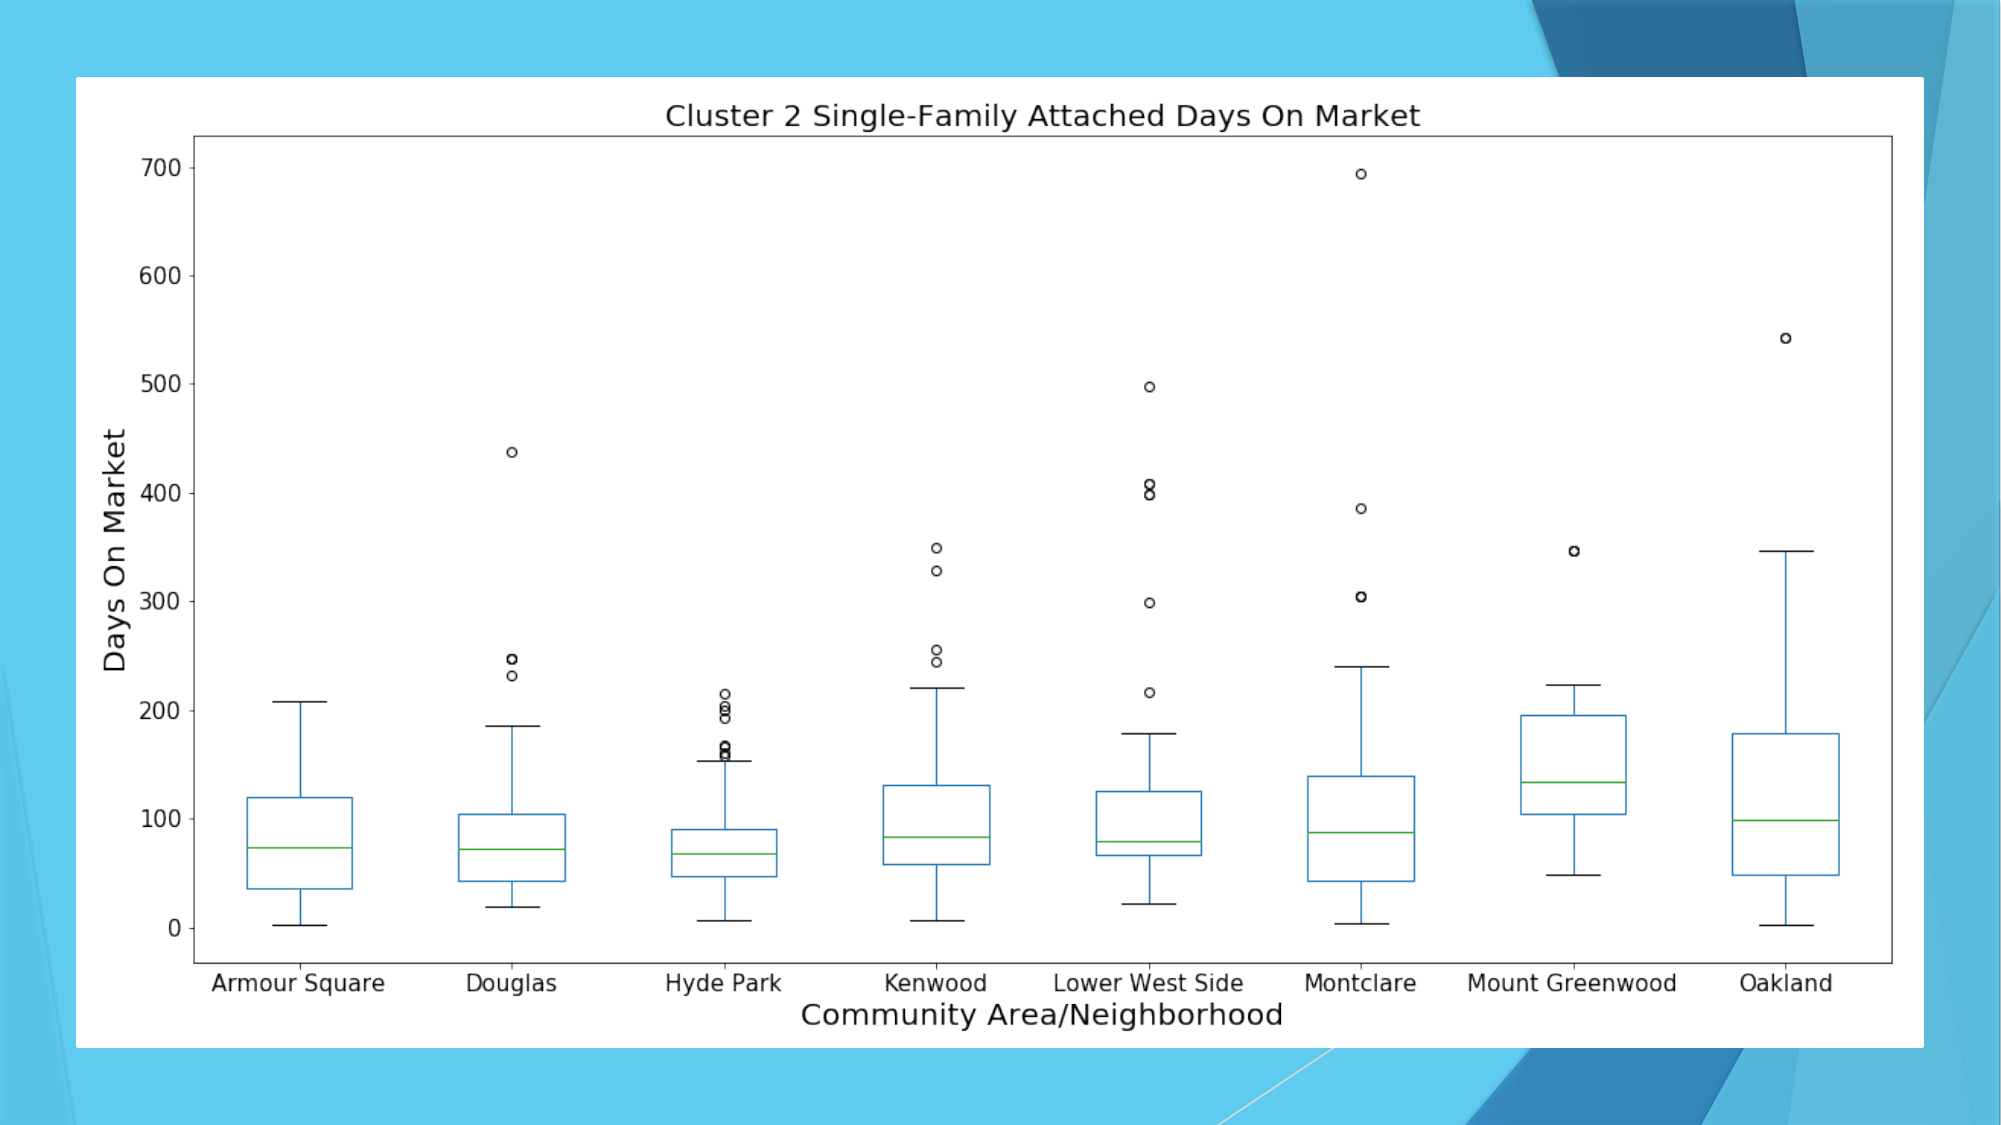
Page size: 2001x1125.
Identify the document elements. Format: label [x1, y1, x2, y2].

list [92, 93, 1908, 1032]
text_box [0, 0, 2000, 1125]
